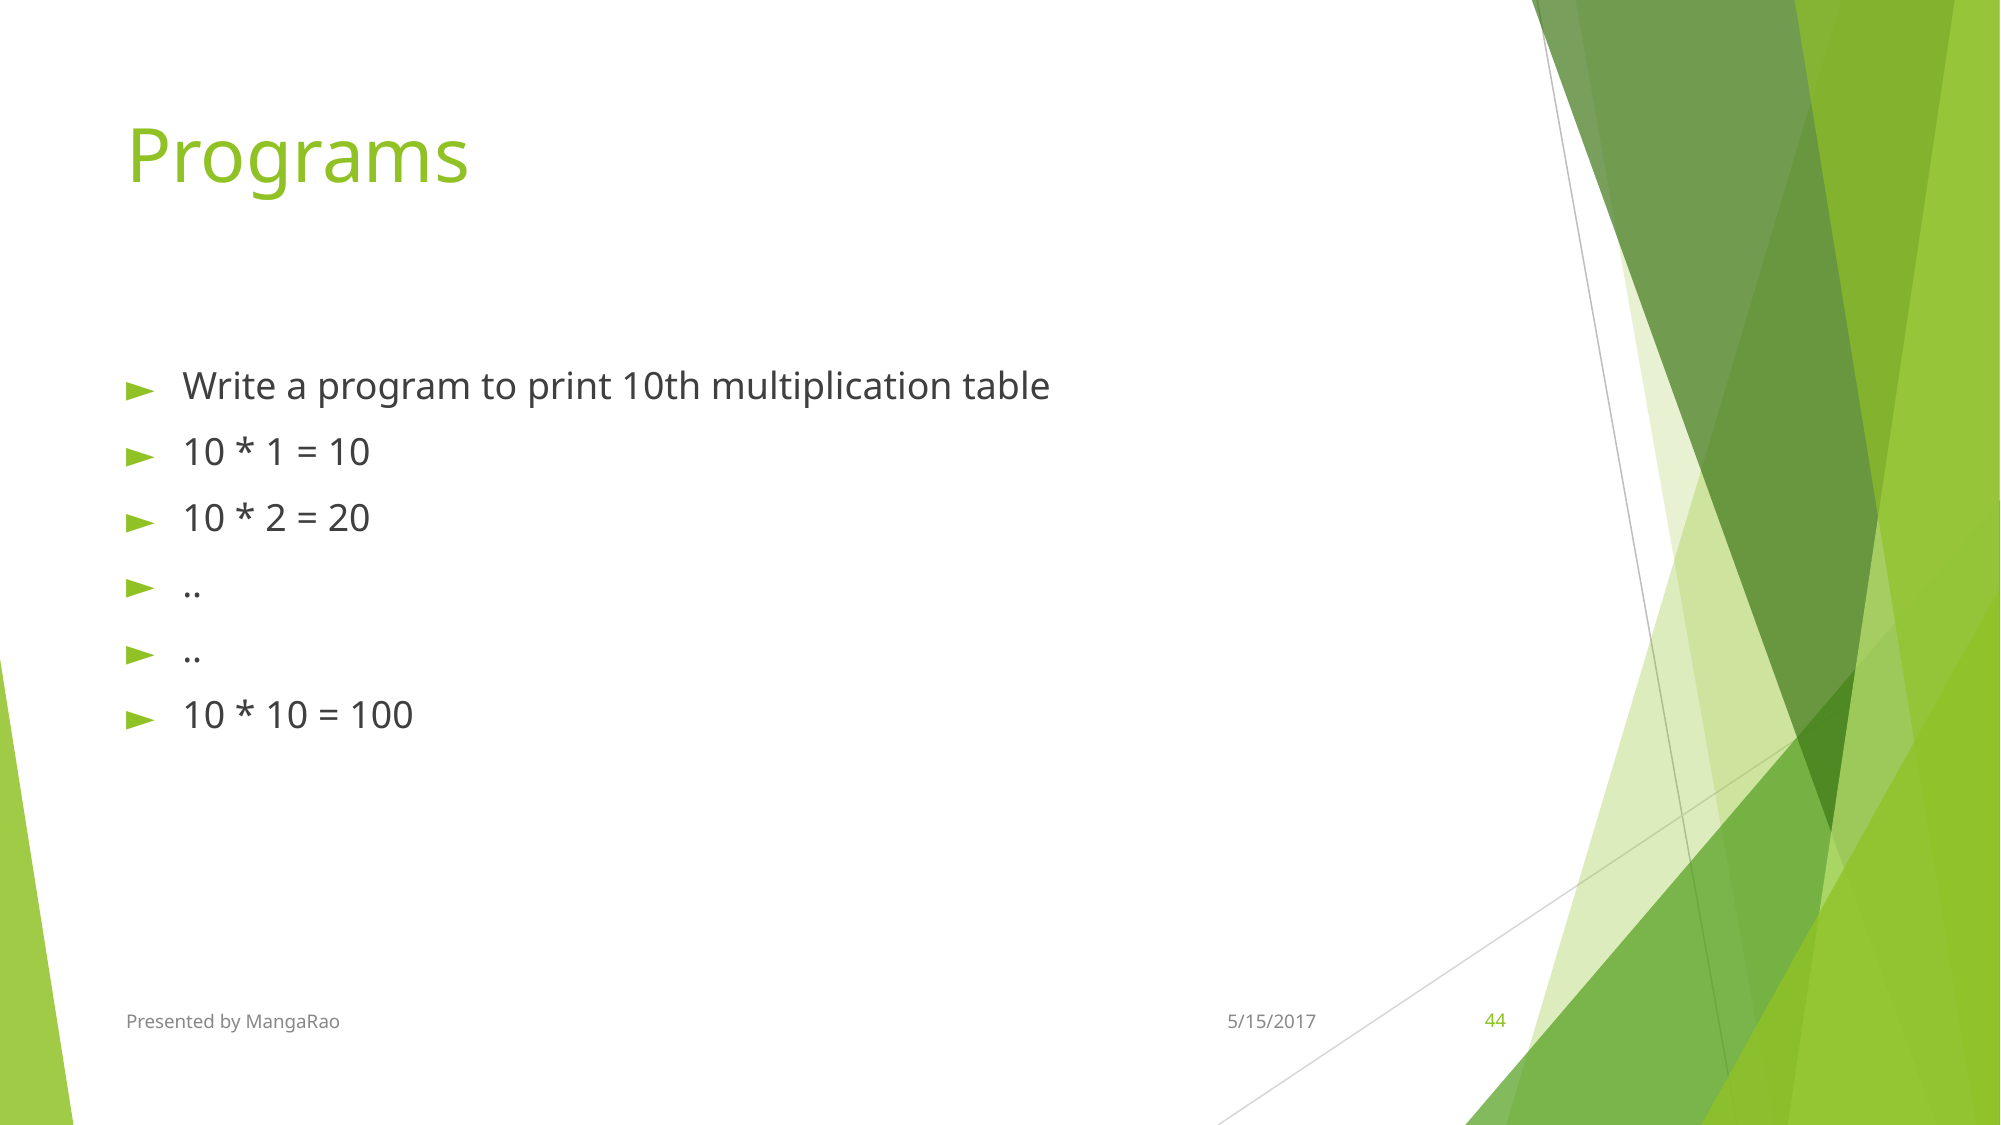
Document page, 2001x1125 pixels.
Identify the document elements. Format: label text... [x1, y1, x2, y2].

slide_number ‹#› [1409, 991, 1522, 1051]
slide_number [1181, 991, 1332, 1051]
title Programs [111, 99, 1522, 317]
list Write a program to print 10th multiplication table 10 * 1 = 10 10 * 2 = 20 .. .. 10 * 10 = 100 [111, 354, 1522, 992]
footer Presented by MangaRao [111, 991, 1145, 1051]
